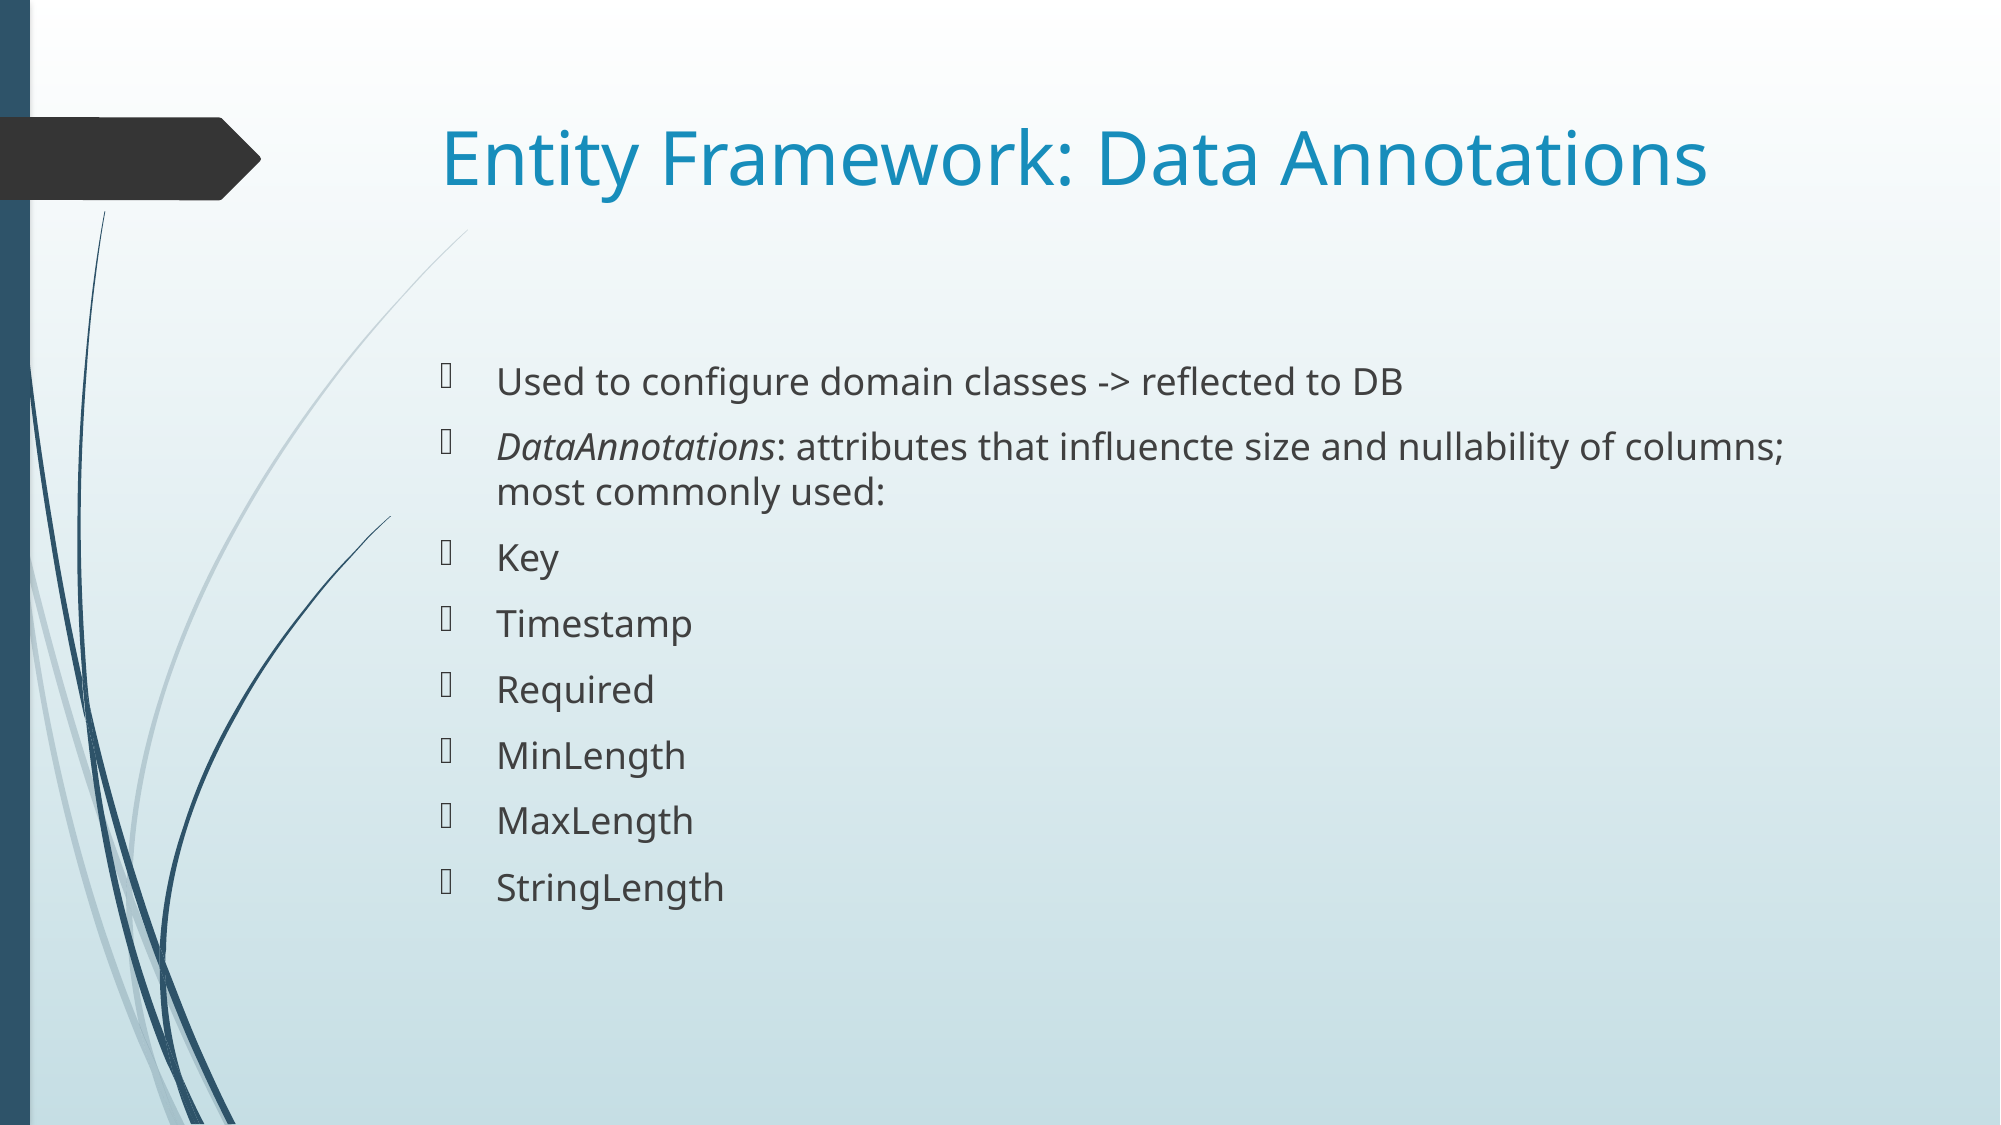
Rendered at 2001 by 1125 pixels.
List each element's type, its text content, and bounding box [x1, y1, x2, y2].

list Used to configure domain classes -> reflected to DB DataAnnotations: attributes that influencte size and nullability of columns; most commonly used: Key Timestamp Required MinLength MaxLength StringLength [424, 350, 1888, 970]
title Entity Framework: Data Annotations [425, 102, 1888, 313]
